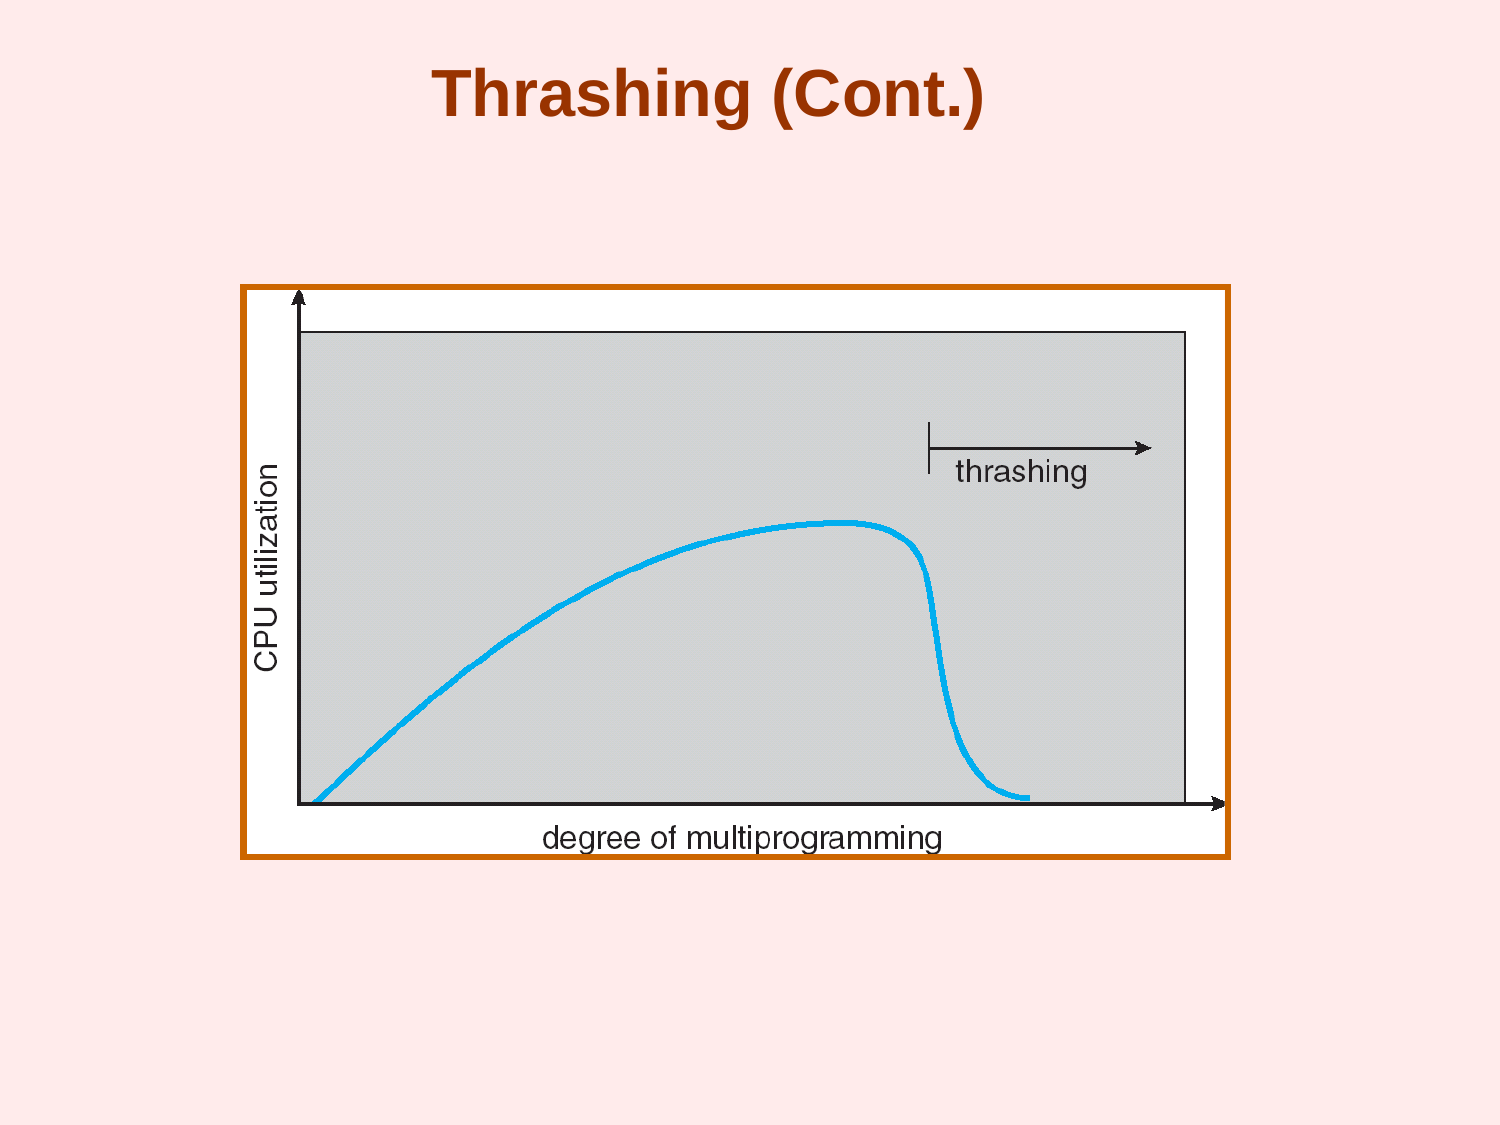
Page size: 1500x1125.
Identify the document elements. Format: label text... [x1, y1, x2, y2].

picture [246, 289, 1225, 854]
title Thrashing (Cont.) [112, 37, 1306, 138]
